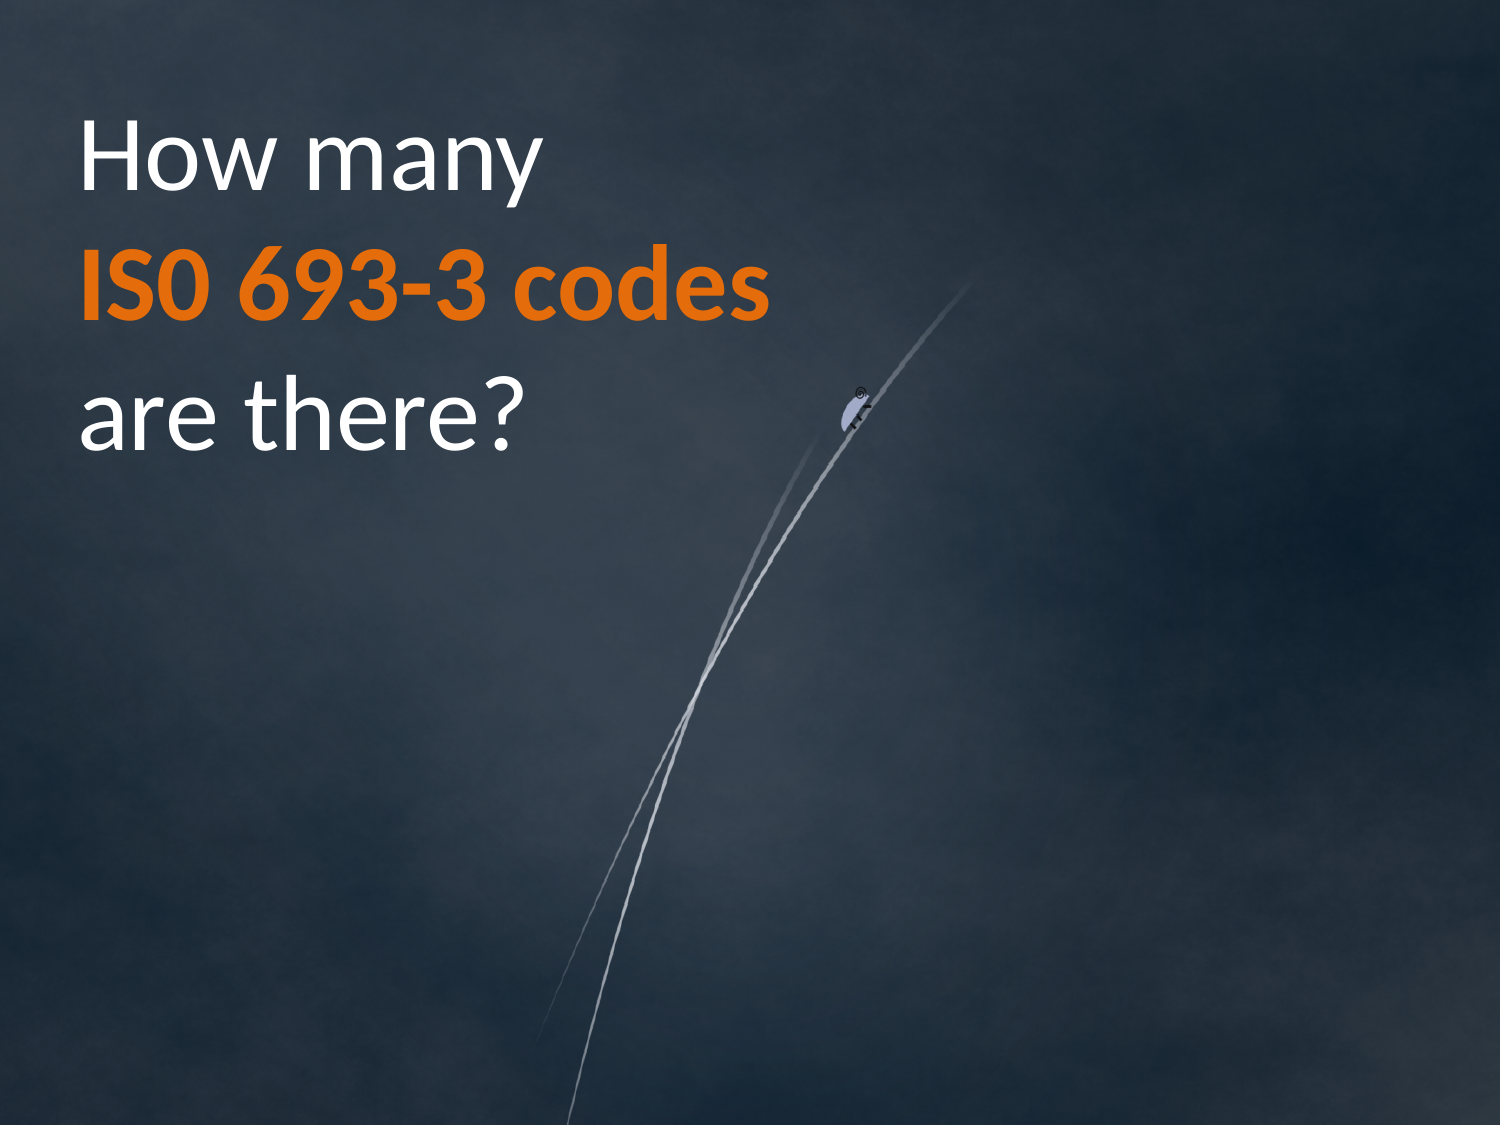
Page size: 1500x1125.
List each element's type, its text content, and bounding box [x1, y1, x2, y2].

picture [0, 0, 1500, 1125]
text_box How many IS0 693-3 codes are there? [62, 74, 825, 480]
